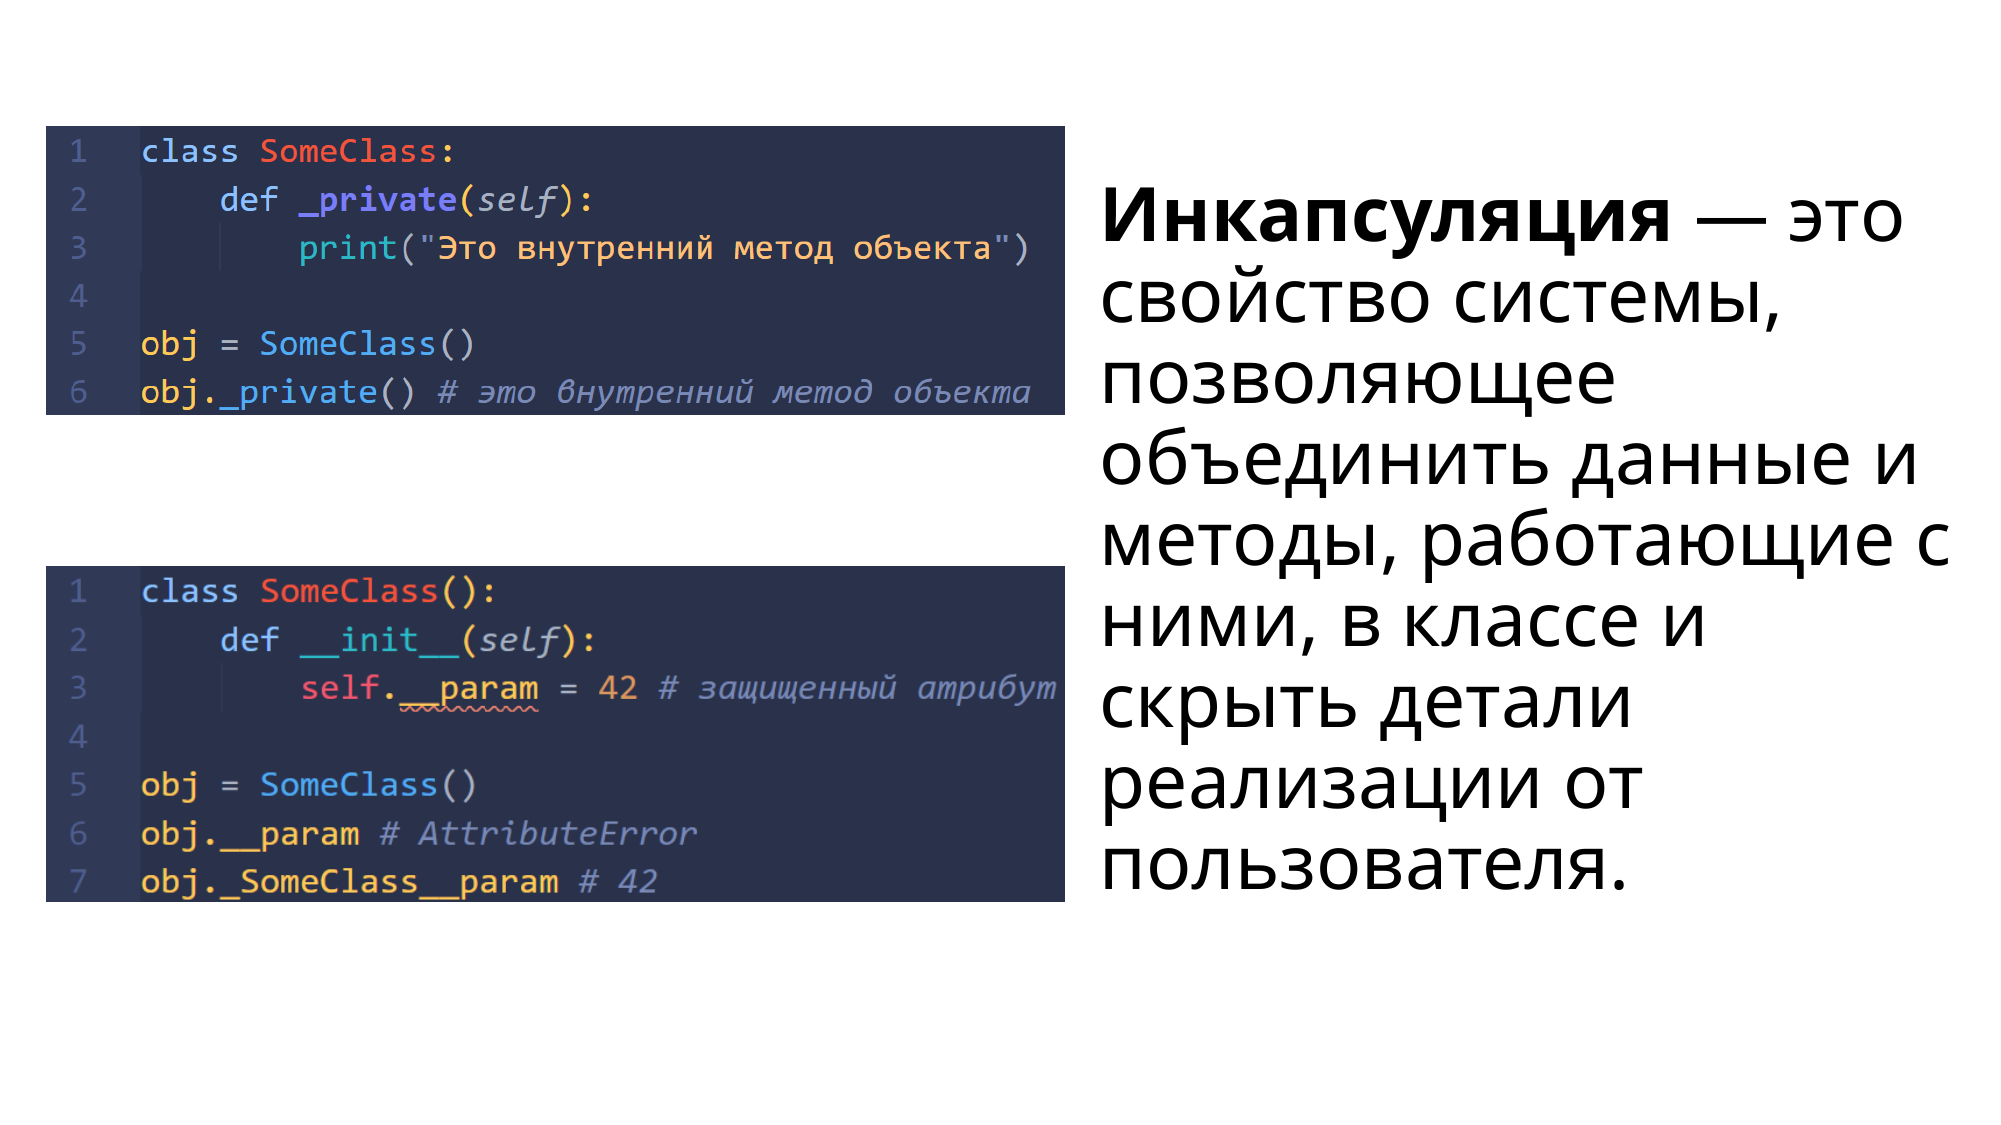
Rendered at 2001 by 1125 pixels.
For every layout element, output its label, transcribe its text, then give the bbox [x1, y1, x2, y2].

picture [46, 566, 1065, 902]
picture [46, 126, 1065, 415]
title Инкапсуляция — это свойство системы, позволяющее объединить данные и методы, работающие с ними, в классе и скрыть детали реализации от пользователя. [1084, 72, 2000, 1100]
